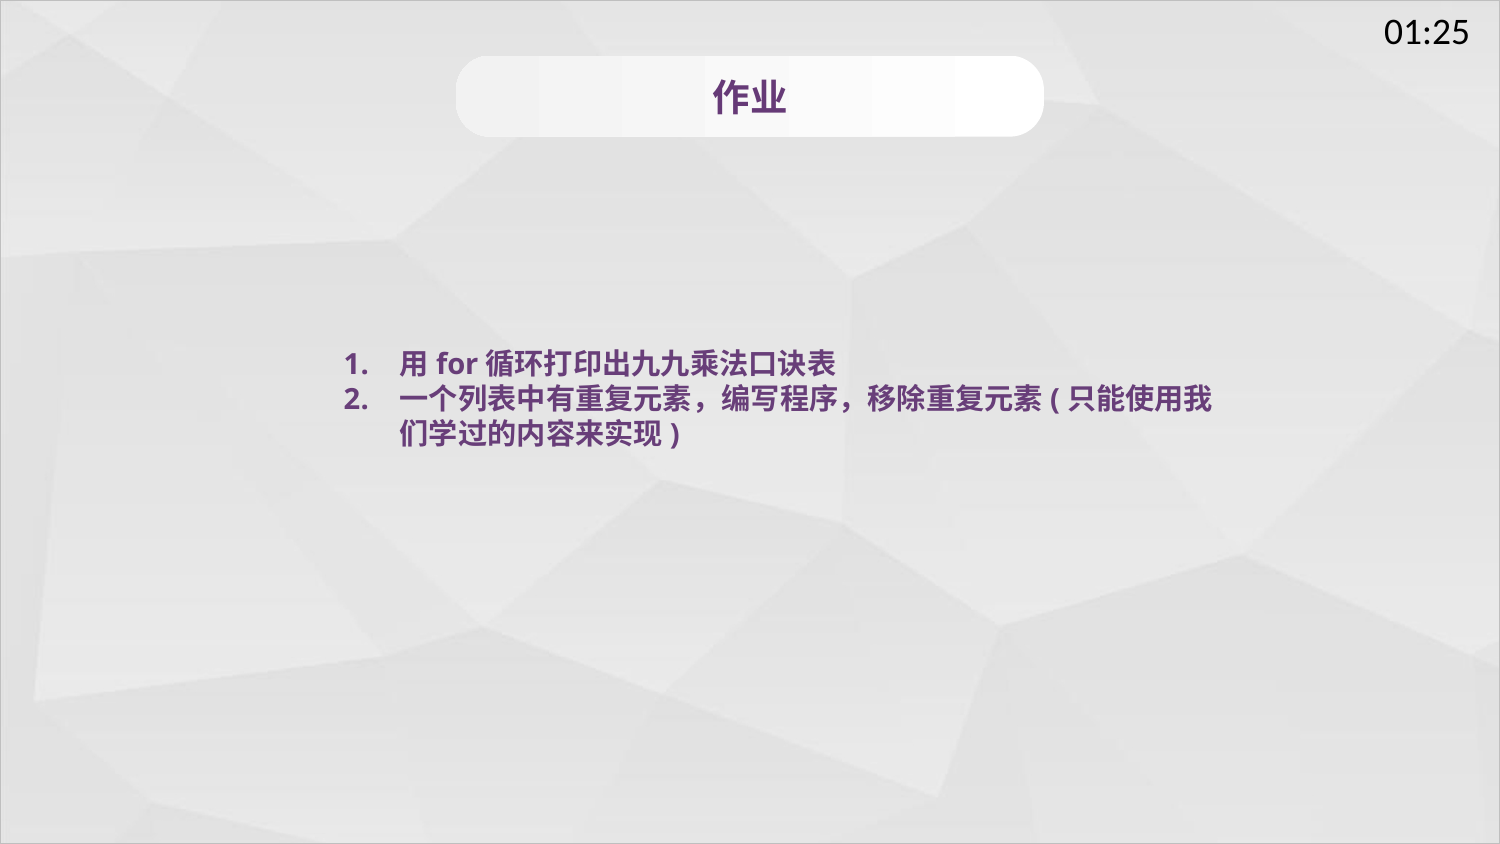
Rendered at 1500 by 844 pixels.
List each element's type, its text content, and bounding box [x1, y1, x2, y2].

text_box 用for循环打印出九九乘法口诀表 一个列表中有重复元素，编写程序，移除重复元素(只能使用我们学过的内容来实现) [328, 337, 1254, 458]
text_box 作业 [454, 54, 1046, 138]
